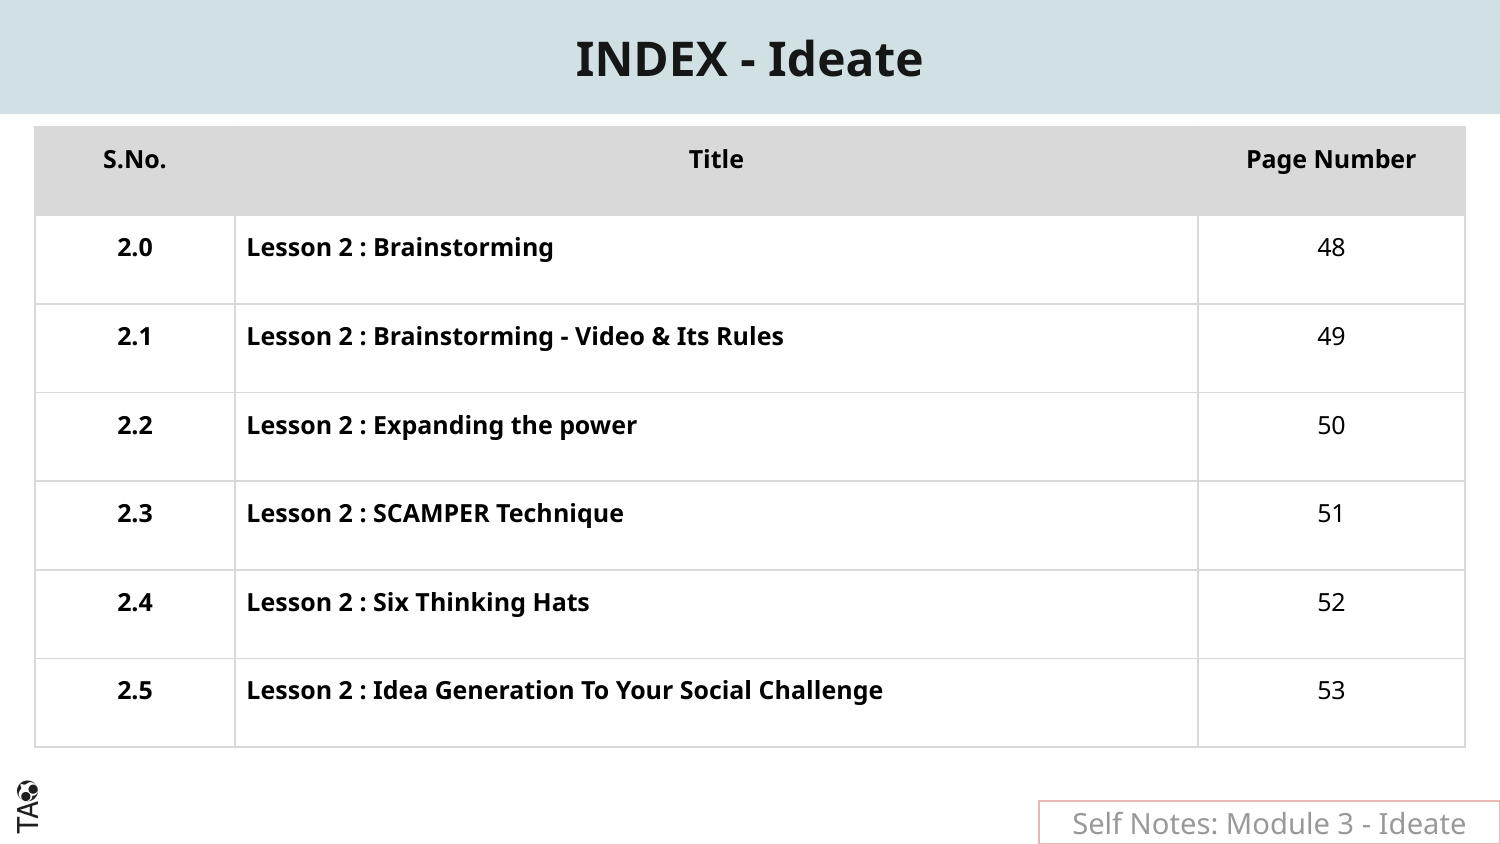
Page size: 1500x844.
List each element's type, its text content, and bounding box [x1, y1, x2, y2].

table_cell Lesson 2 : Idea Generation To Your Social Challenge [236, 659, 1197, 746]
table_cell 2.5 [36, 659, 234, 746]
table_cell Lesson 2 : SCAMPER Technique [236, 482, 1197, 569]
table_cell Lesson 2 : Six Thinking Hats [236, 571, 1197, 658]
table_cell 2.2 [36, 393, 234, 480]
table_cell 53 [1199, 659, 1464, 746]
table_cell 2.3 [36, 482, 234, 569]
table_cell Lesson 2 : Brainstorming [236, 216, 1197, 303]
table_header Page Number [1199, 127, 1464, 214]
table_cell 2.1 [36, 305, 234, 392]
table_header Title [236, 127, 1197, 214]
picture [0, 780, 55, 835]
text_box Self Notes: Module 3 - Ideate [1039, 801, 1500, 844]
text_box INDEX - Ideate [0, 0, 1500, 114]
table_cell 49 [1199, 305, 1464, 392]
table_cell 52 [1199, 571, 1464, 658]
table_cell Lesson 2 : Expanding the power [236, 393, 1197, 480]
table_cell Lesson 2 : Brainstorming - Video & Its Rules [236, 305, 1197, 392]
table_cell 48 [1199, 216, 1464, 303]
table_cell 51 [1199, 482, 1464, 569]
table_cell 2.0 [36, 216, 234, 303]
table_cell 50 [1199, 393, 1464, 480]
table_header S.No. [36, 127, 234, 214]
table_cell 2.4 [36, 571, 234, 658]
